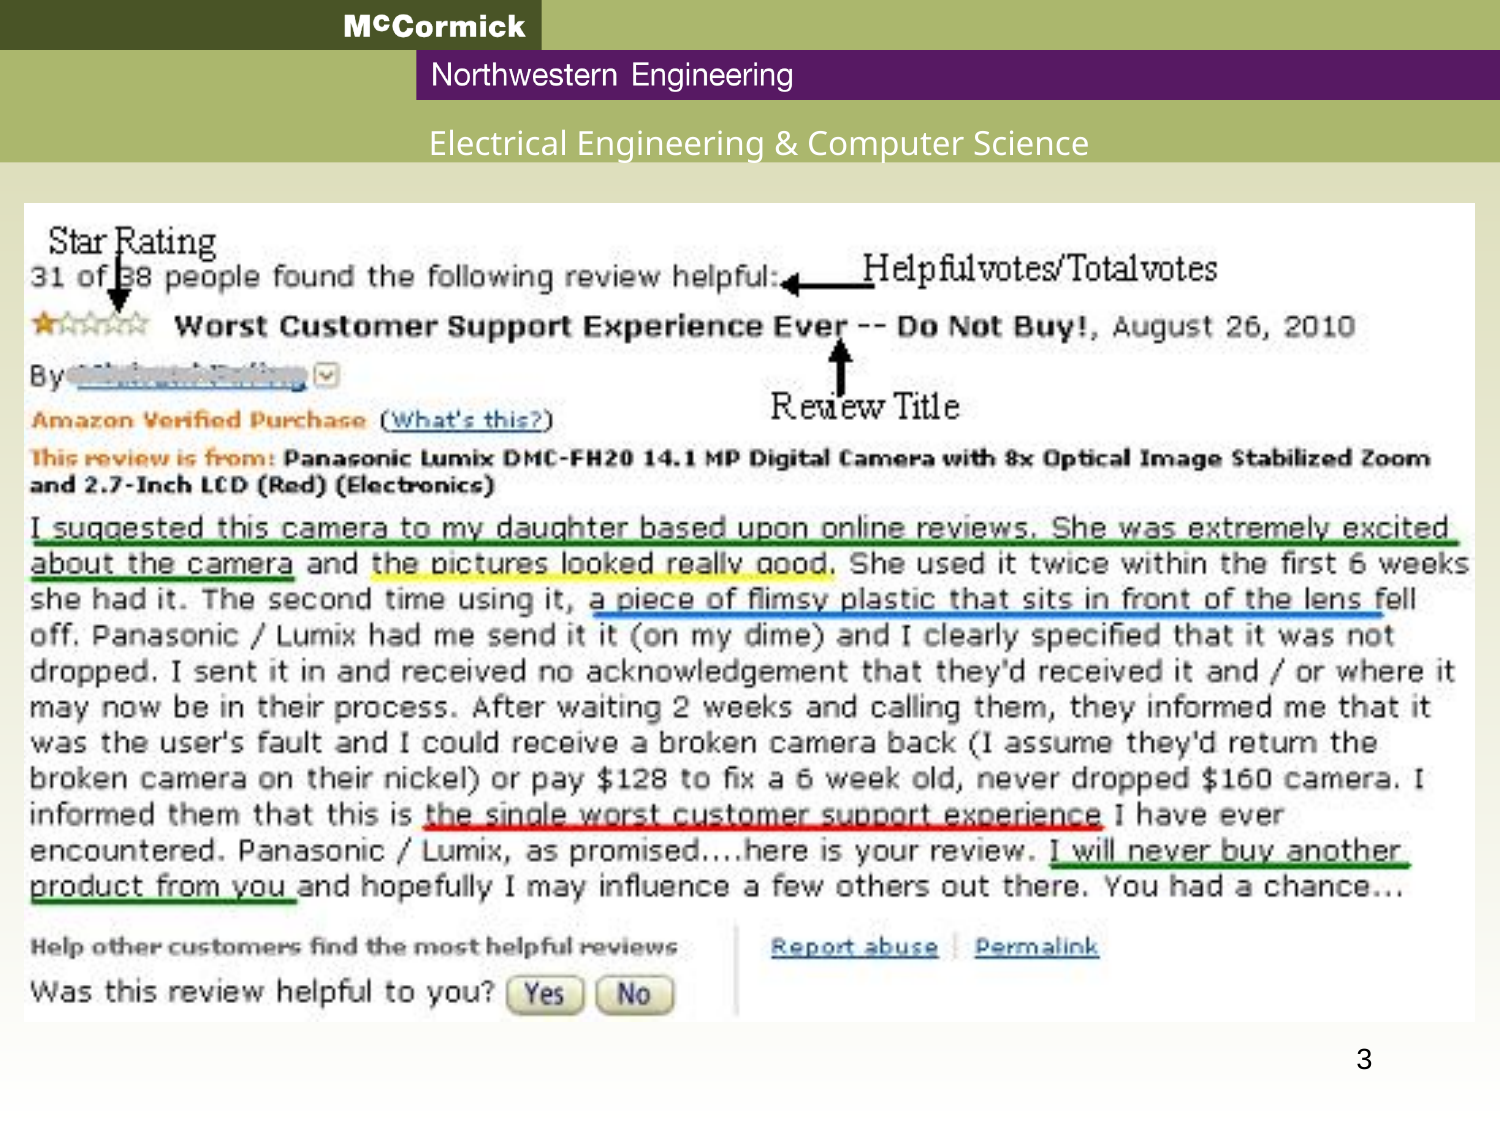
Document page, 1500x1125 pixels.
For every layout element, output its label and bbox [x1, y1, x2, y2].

picture [433, 62, 797, 92]
picture [338, 8, 875, 50]
picture [24, 203, 1476, 1023]
